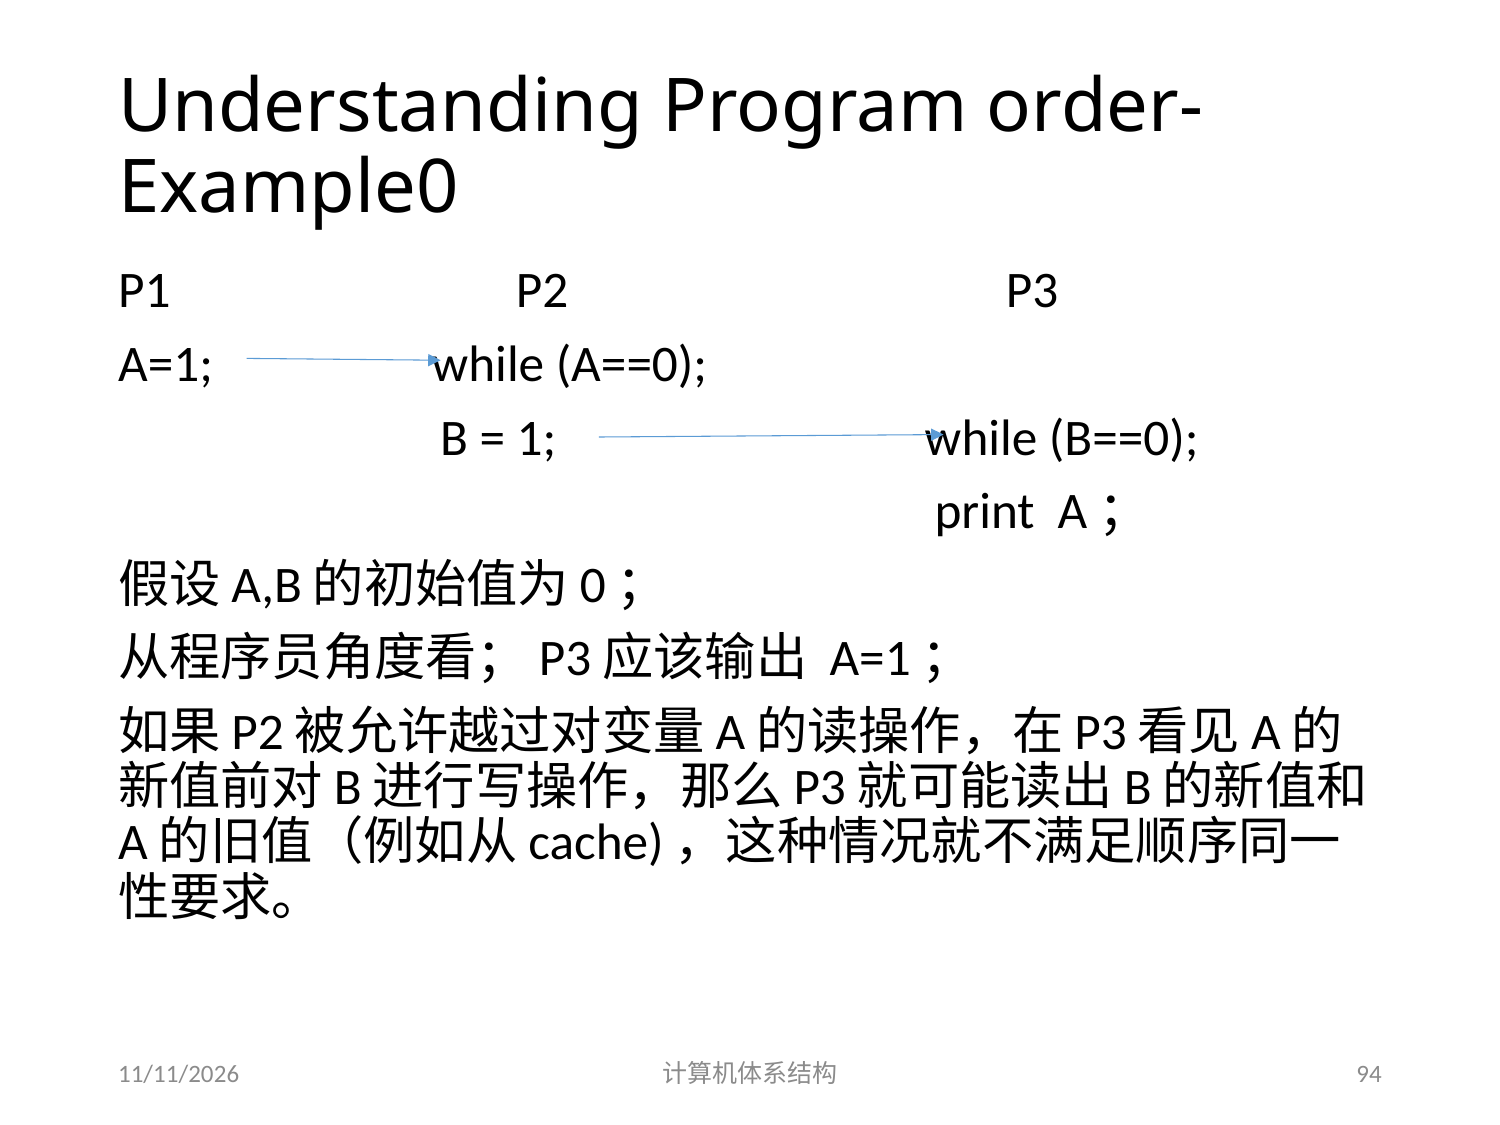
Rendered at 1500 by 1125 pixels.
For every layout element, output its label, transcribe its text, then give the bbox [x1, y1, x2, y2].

footer 计算机体系结构 [496, 1042, 1004, 1103]
list P1 P2 P3 A=1; while (A==0); B = 1; while (B==0); print A； 假设A,B的初始值为0； 从程序员角度看；P3应该输出 A=1； 如果P2被允许越过对变量A的读操作，在P3看见A的新值前对B进行写操作，那么P3就可能读出B的新值和A的旧值（例如从cache)，这种情况就不满足顺序同一性要求。 [103, 256, 1397, 1014]
title Understanding Program order-Example0 [103, 59, 1397, 236]
slide_number 94 [1059, 1042, 1397, 1103]
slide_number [103, 1042, 441, 1103]
